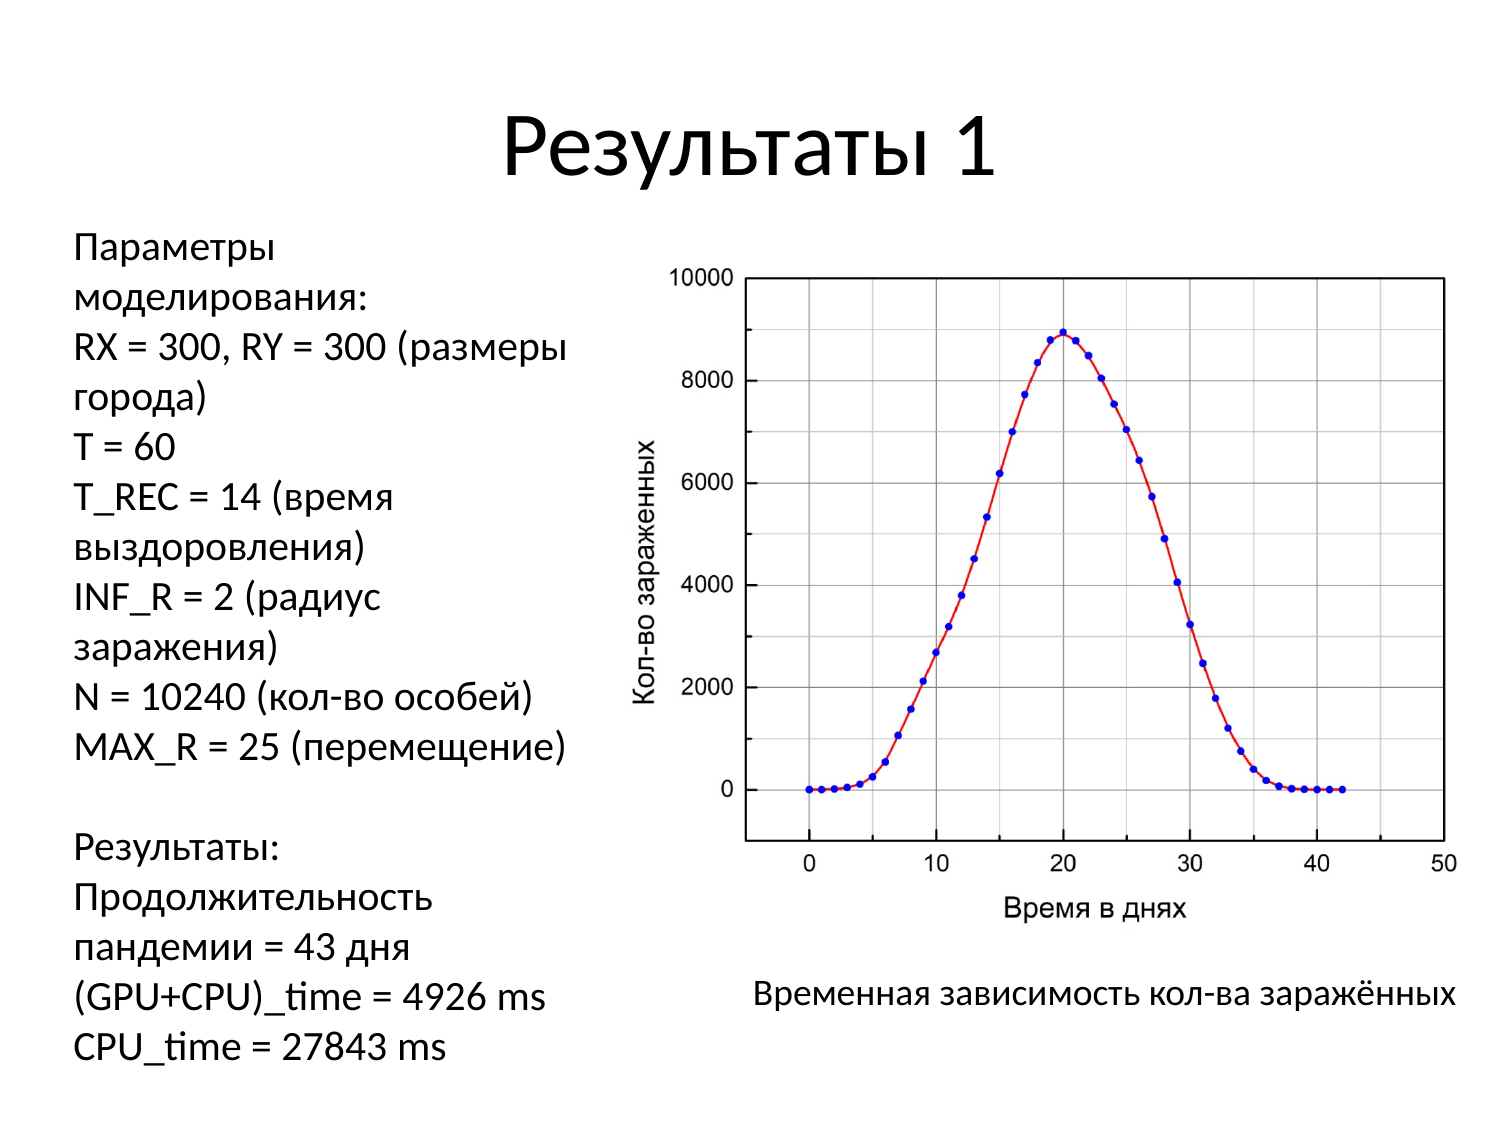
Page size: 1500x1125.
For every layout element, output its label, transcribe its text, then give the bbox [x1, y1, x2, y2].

picture [562, 187, 1500, 971]
text_box Временная зависимость кол-ва заражённых [738, 980, 1500, 1021]
title Результаты 1 [75, 45, 1425, 211]
text_box Параметры моделирования: RX = 300, RY = 300 (размеры города) T = 60 T_REC = 14 (время выздоровления) INF_R = 2 (радиус заражения) N = 10240 (кол-во особей) MAX_R = 25 (перемещение) Результаты: Продолжительность пандемии = 43 дня (GPU+CPU)_time = 4926 ms CPU_time = 27843 ms [58, 211, 586, 1125]
